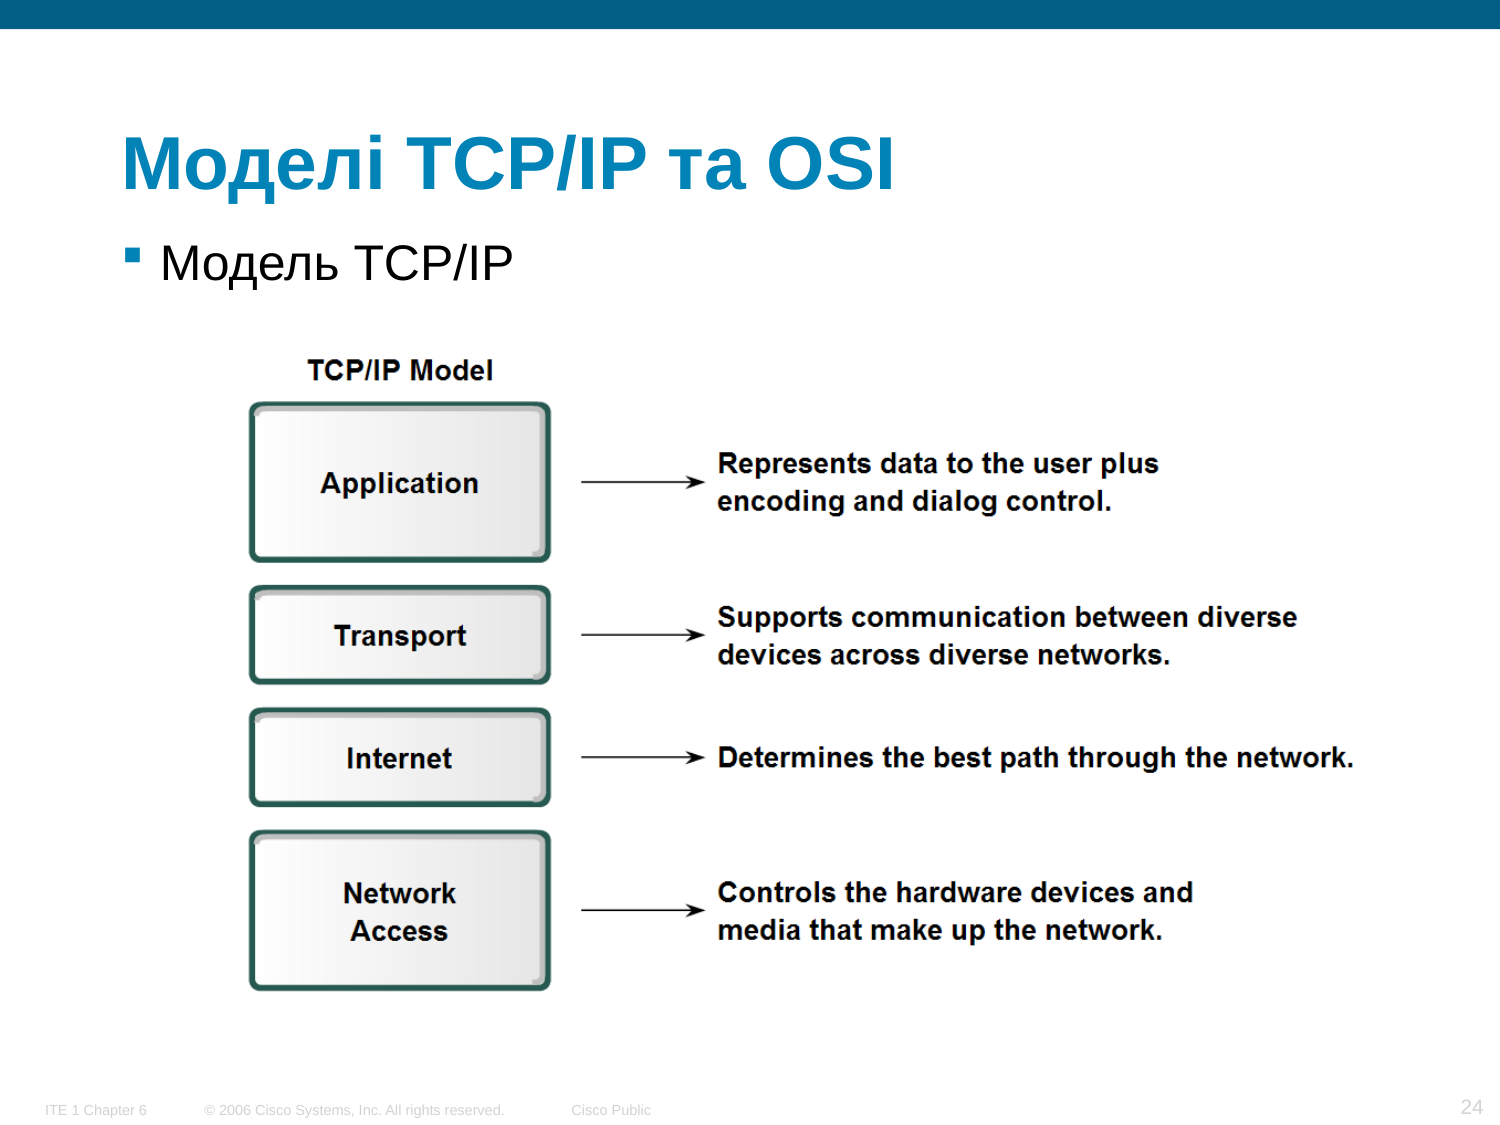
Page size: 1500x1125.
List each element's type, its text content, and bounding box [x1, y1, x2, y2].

title Моделі TCP/IP та OSI [107, 75, 1444, 213]
picture [221, 344, 1374, 1004]
list Модель TCP/IP [107, 228, 1411, 1062]
